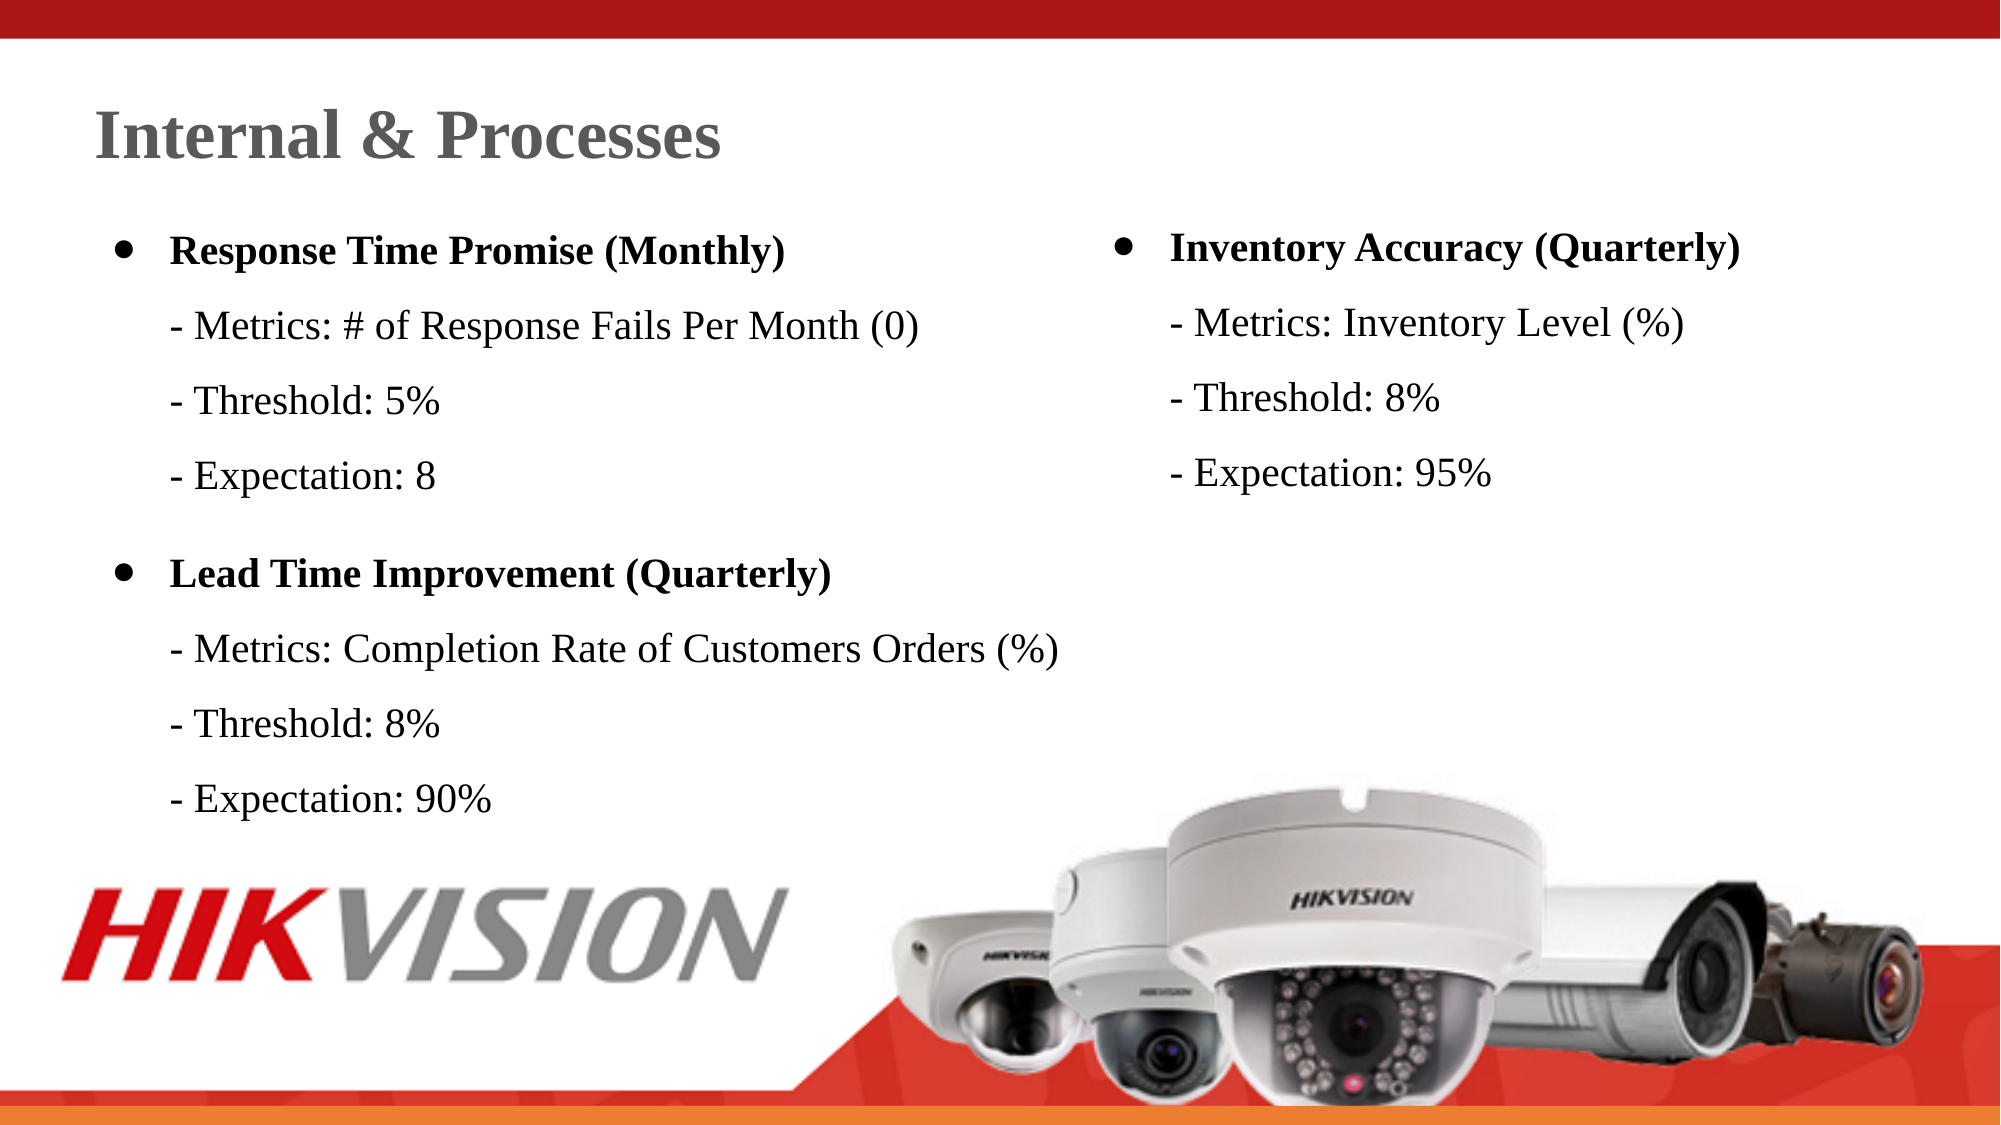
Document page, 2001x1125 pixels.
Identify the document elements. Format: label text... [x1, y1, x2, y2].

text_box Inventory Accuracy (Quarterly) - Metrics: Inventory Level (%) - Threshold: 8% - Expectation: 95% [1079, 179, 1821, 765]
text_box Response Time Promise (Monthly) - Metrics: # of Response Fails Per Month (0) - Threshold: 5% - Expectation: 8 Lead Time Improvement (Quarterly) - Metrics: Completion Rate of Customers Orders (%) - Threshold: 8% - Expectation: 90% [79, 182, 1079, 765]
list Internal & Processes Chain [79, 80, 1080, 182]
text_box [0, 0, 2000, 39]
picture [0, 767, 2000, 1125]
